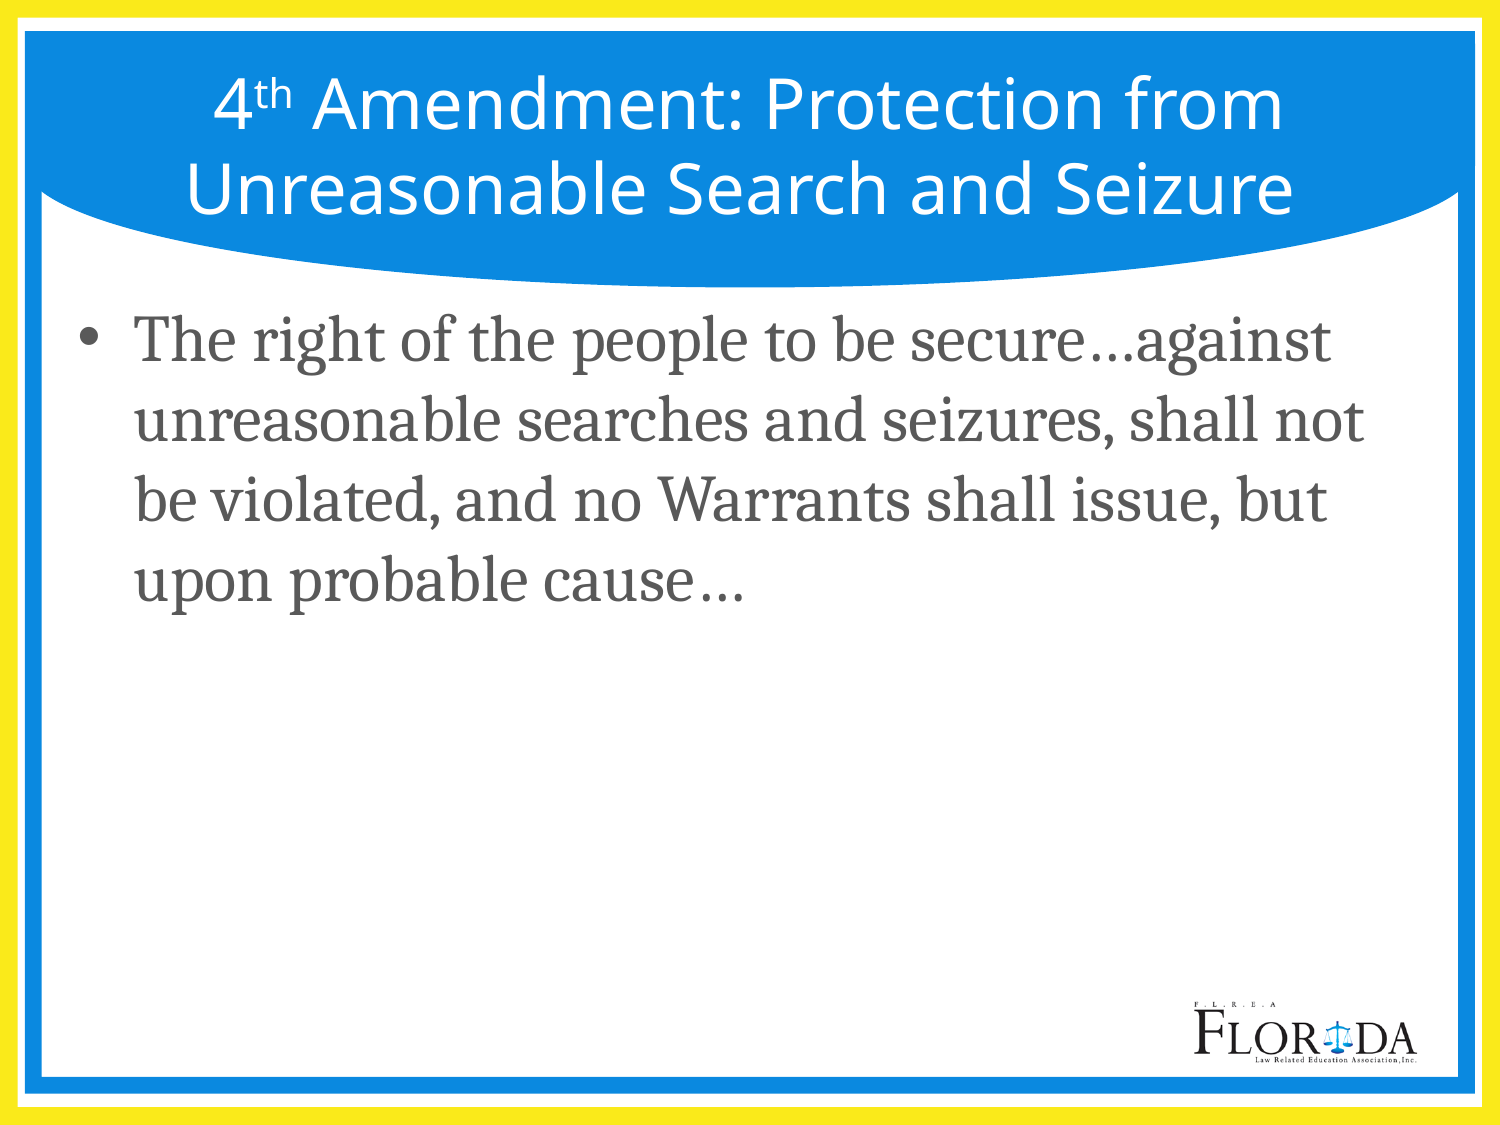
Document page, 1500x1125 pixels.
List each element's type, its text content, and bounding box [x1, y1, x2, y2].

picture [1175, 987, 1448, 1068]
list The right of the people to be secure…against unreasonable searches and seizures, shall not be violated, and no Warrants shall issue, but upon probable cause… [62, 287, 1413, 1000]
title 4th Amendment: Protection from Unreasonable Search and Seizure [75, 50, 1425, 238]
